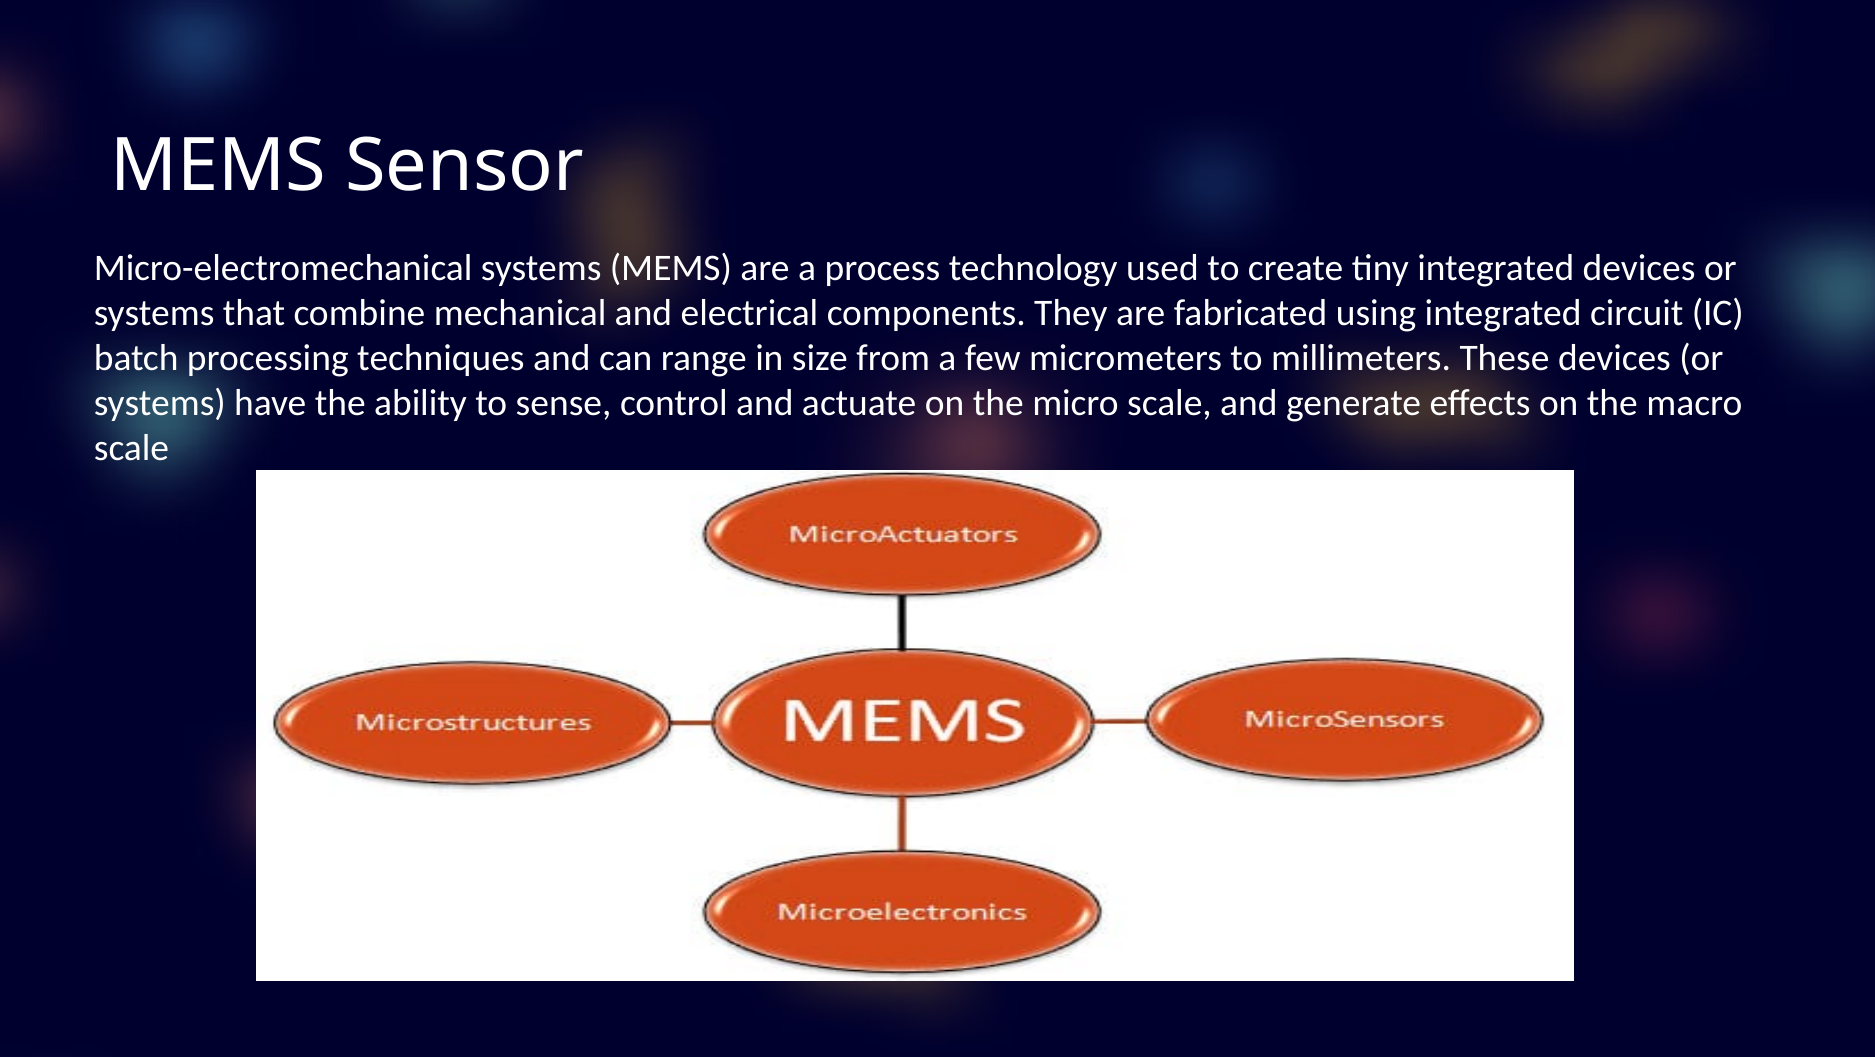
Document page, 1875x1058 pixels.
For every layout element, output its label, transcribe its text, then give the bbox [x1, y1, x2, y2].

list Micro-electromechanical systems (MEMS) are a process technology used to create tiny integrated devices or systems that combine mechanical and electrical components. They are fabricated using integrated circuit (IC) batch processing techniques and can range in size from a few micrometers to millimeters. These devices (or systems) have the ability to sense, control and actuate on the micro scale, and generate effects on the macro scale [93, 243, 1782, 842]
title MEMS Sensor [109, 116, 1766, 243]
picture [0, 0, 1875, 1057]
